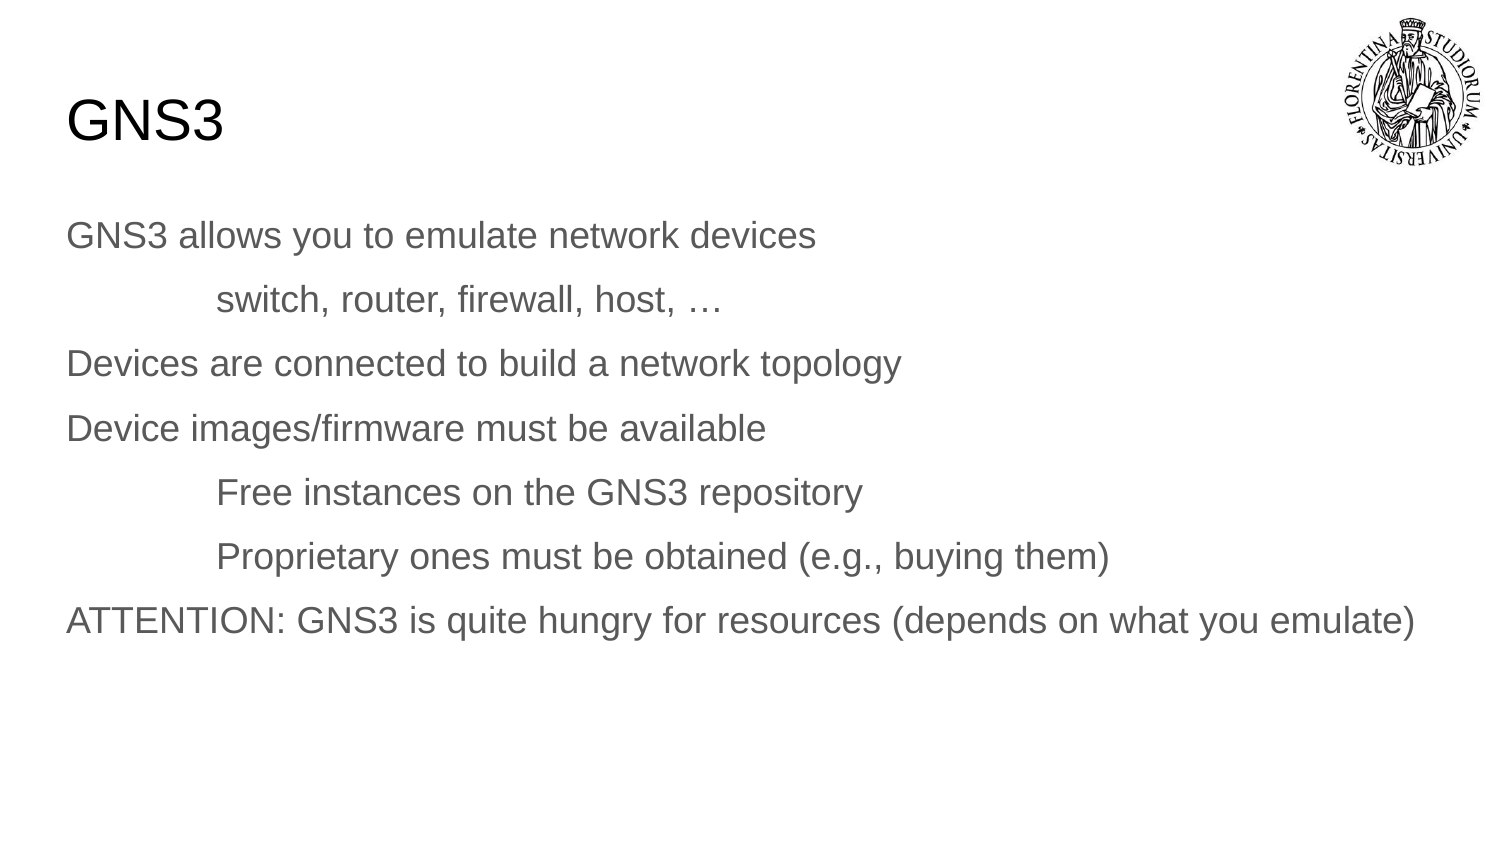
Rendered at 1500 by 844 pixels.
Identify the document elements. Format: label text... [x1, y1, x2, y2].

title GNS3 [51, 72, 1333, 167]
picture [1338, 11, 1485, 169]
list GNS3 allows you to emulate network devices switch, router, firewall, host, … Devices are connected to build a network topology Device images/firmware must be available Free instances on the GNS3 repository Proprietary ones must be obtained (e.g., buying them) ATTENTION: GNS3 is quite hungry for resources (depends on what you emulate) [51, 189, 1449, 750]
